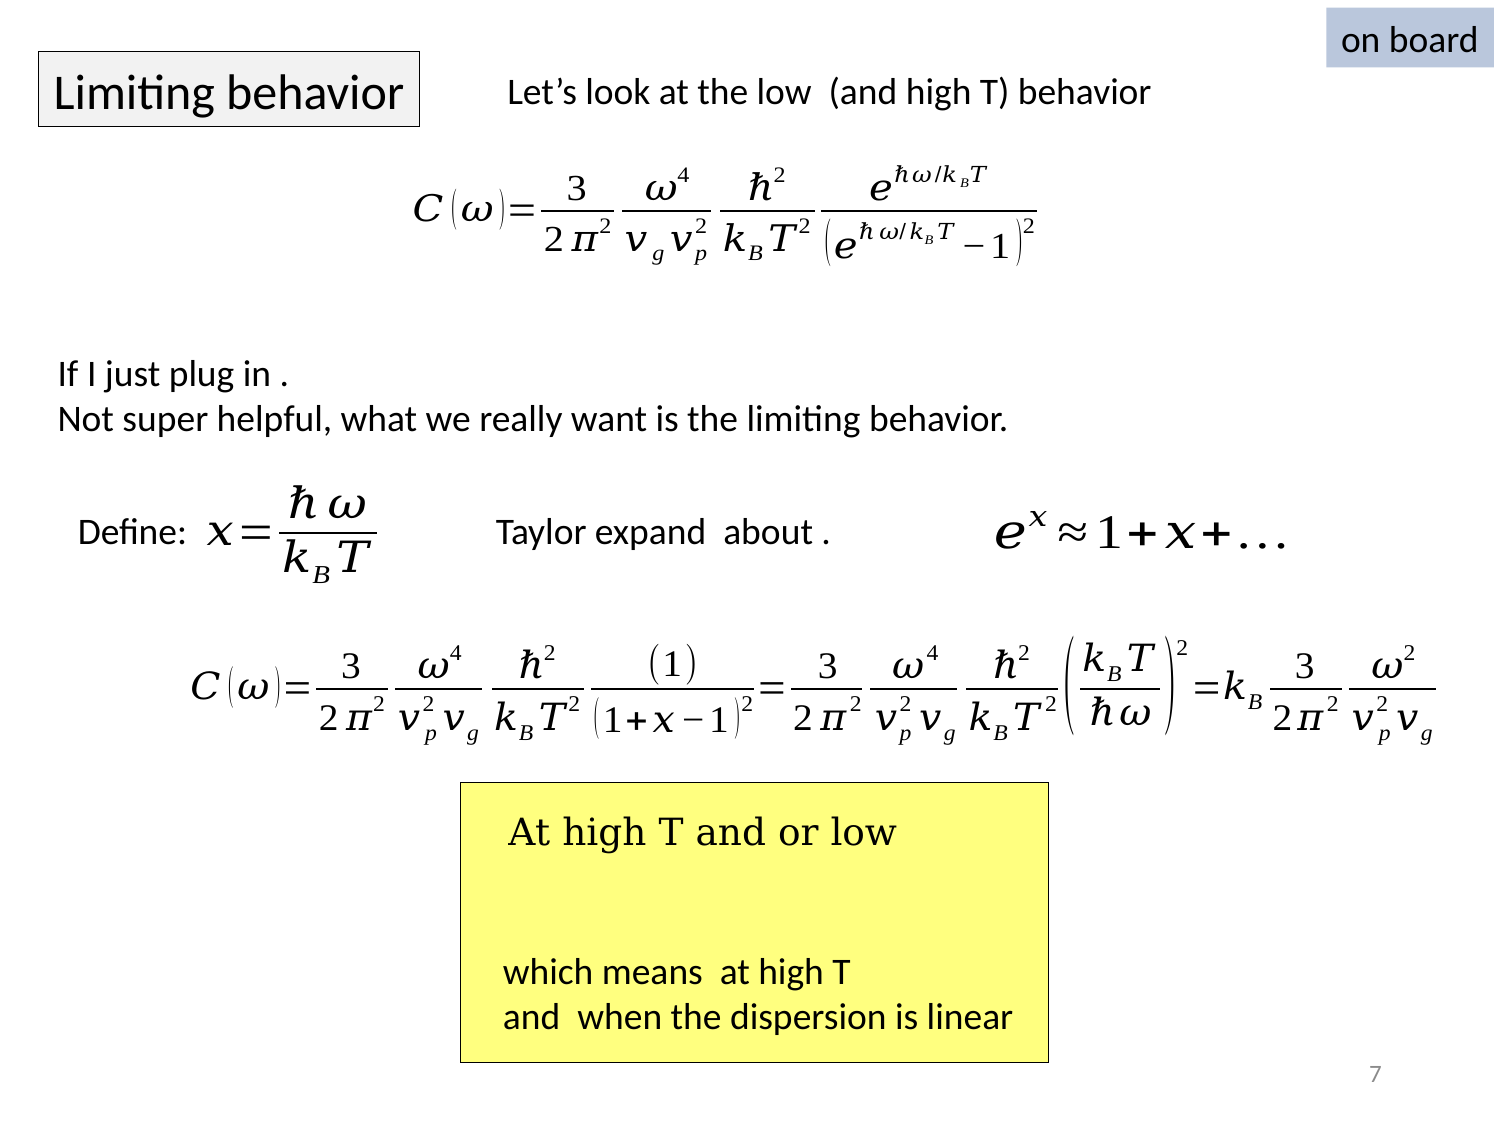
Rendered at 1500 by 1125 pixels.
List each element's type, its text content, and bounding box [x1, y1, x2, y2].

slide_number 7 [1059, 1042, 1397, 1103]
text_box Define: [63, 499, 203, 560]
text_box Limiting behavior [38, 51, 420, 127]
text_box on board [1326, 7, 1494, 68]
